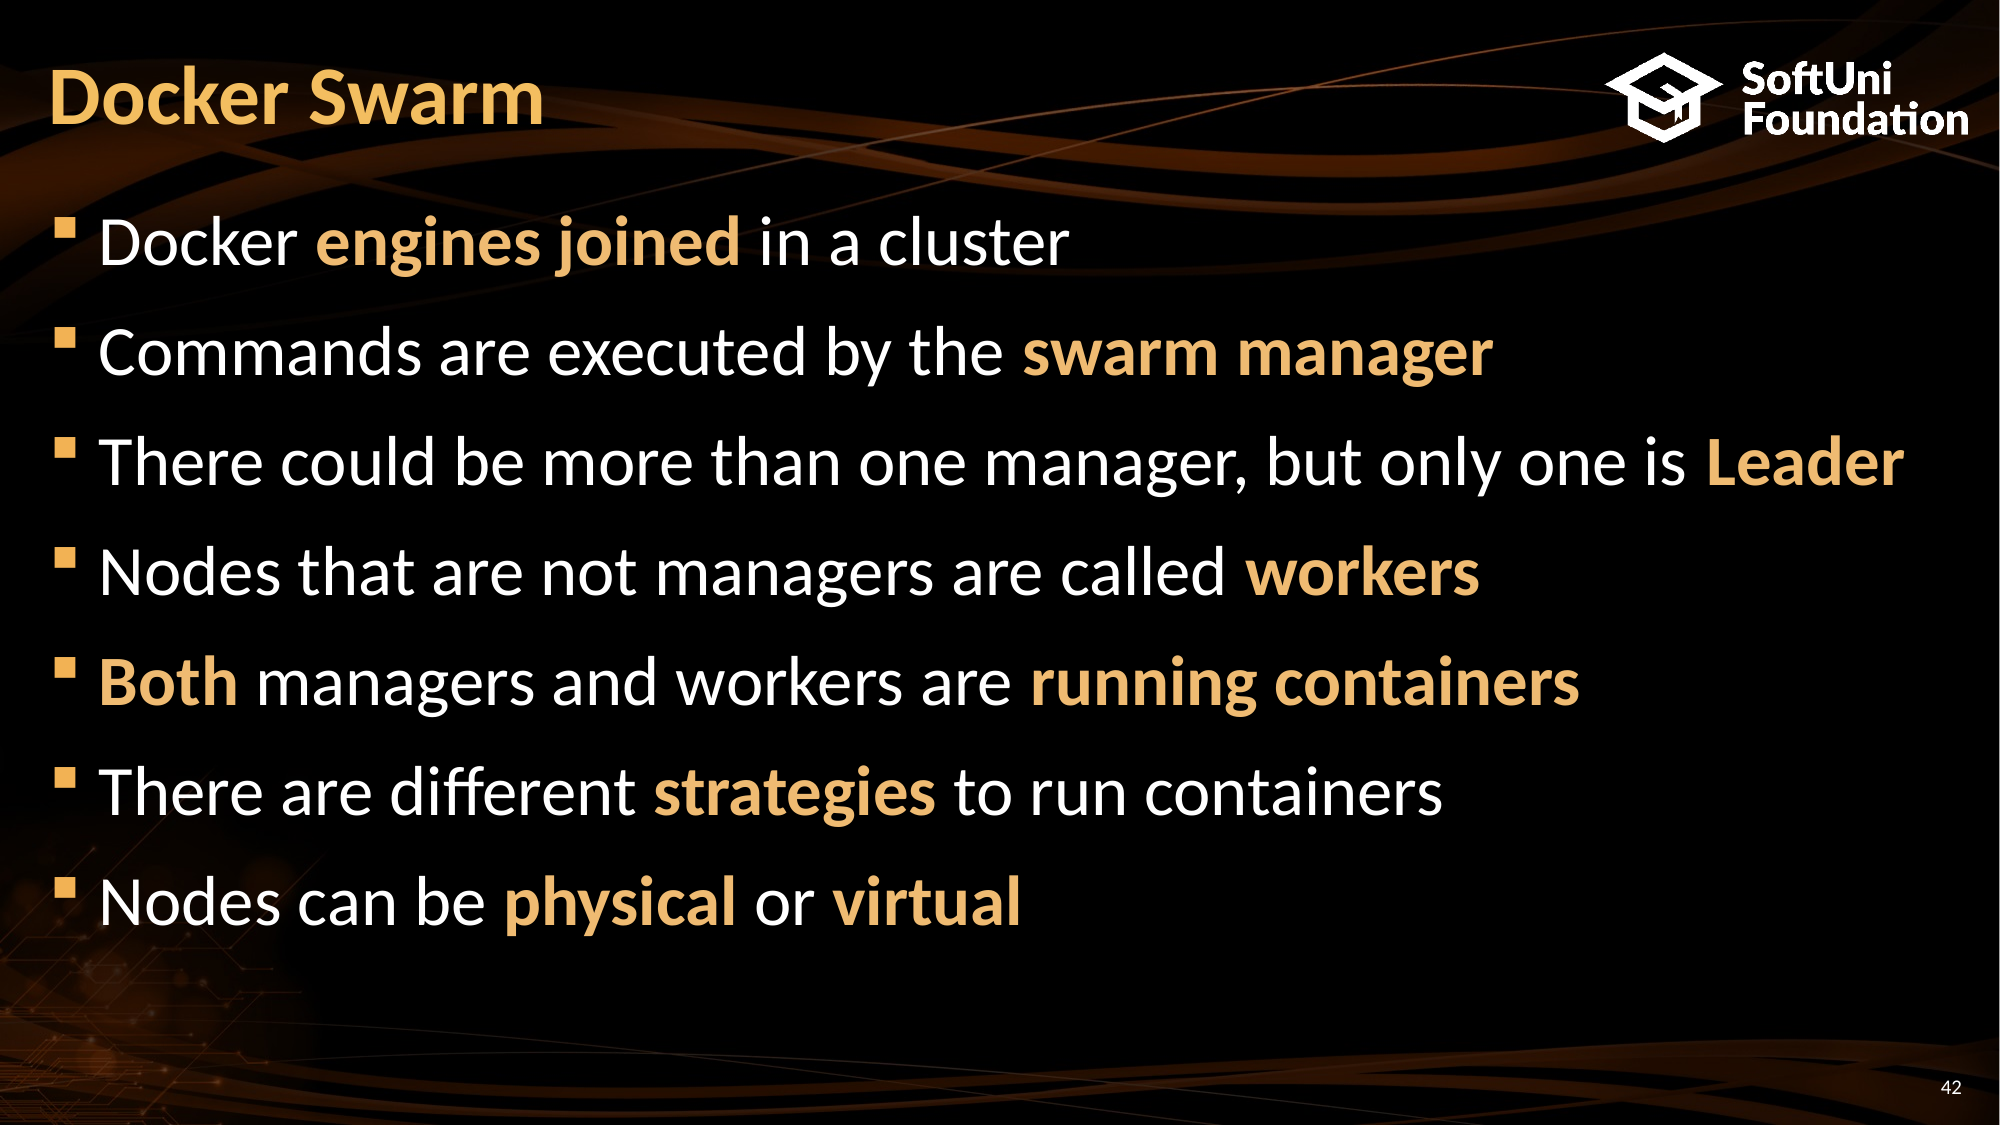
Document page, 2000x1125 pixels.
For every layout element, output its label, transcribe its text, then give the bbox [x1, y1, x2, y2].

list Docker engines joined in a cluster Commands are executed by the swarm manager There could be more than one manager, but only one is Leader Nodes that are not managers are called workers Both managers and workers are running containers There are different strategies to run containers Nodes can be physical or virtual [31, 188, 1968, 1103]
title Docker Swarm [30, 6, 1602, 189]
picture [0, 0, 2000, 1125]
